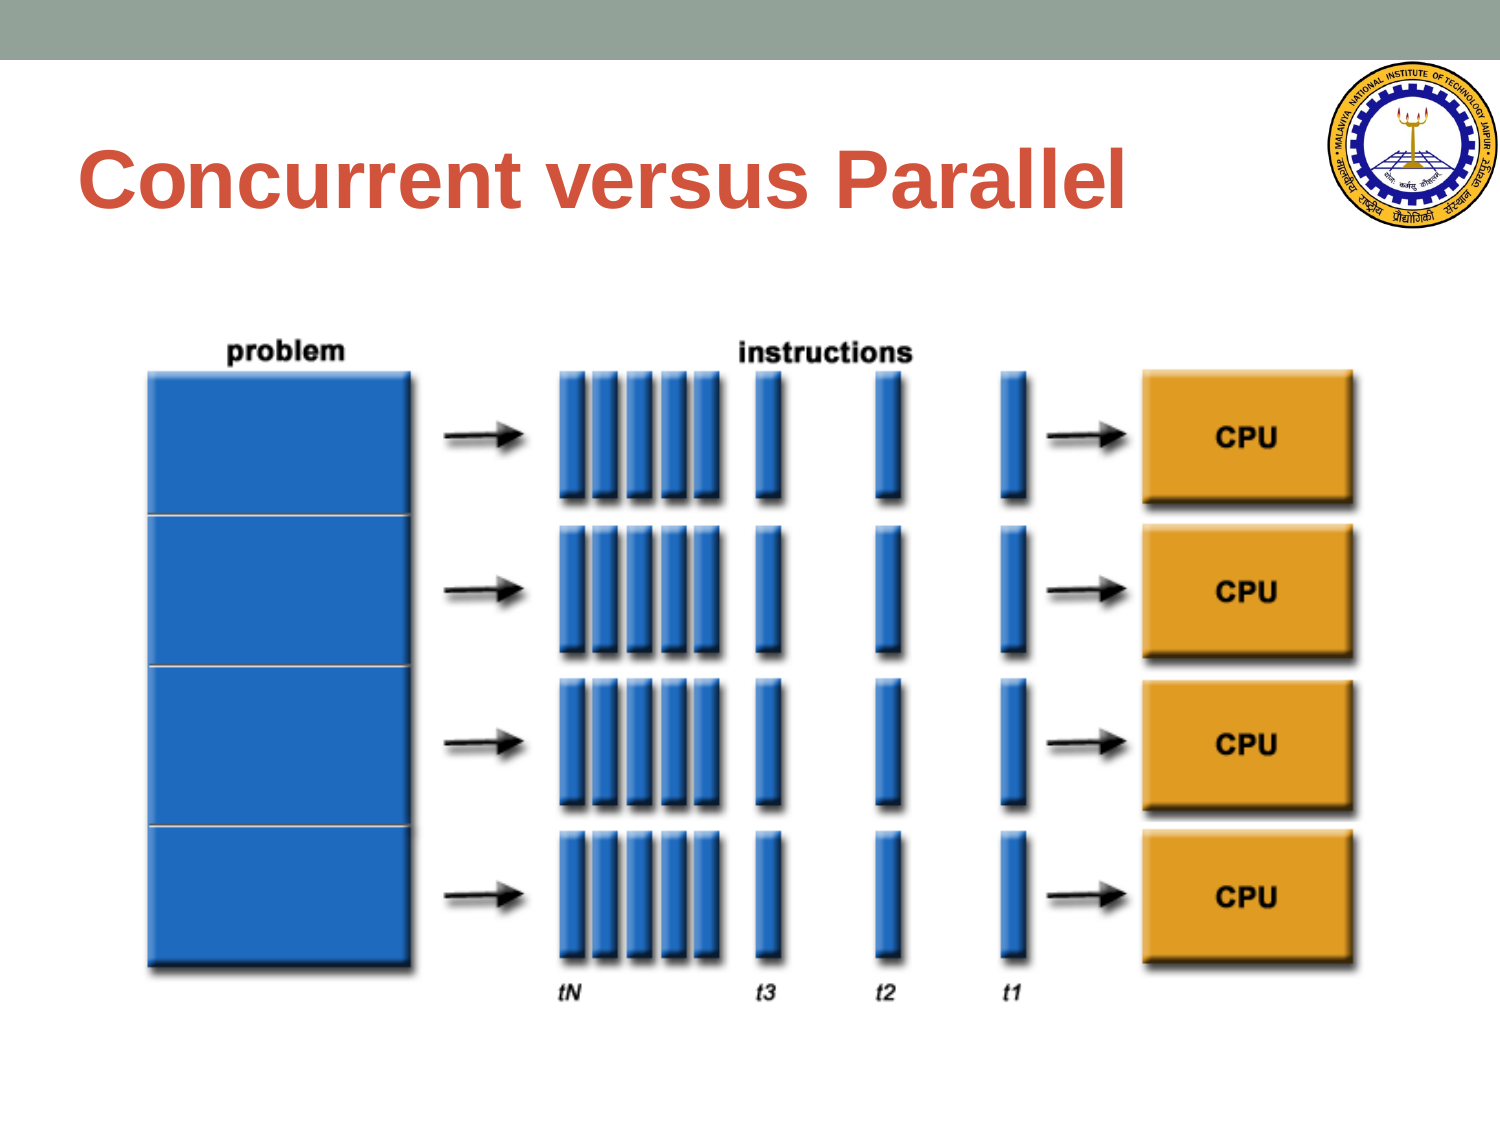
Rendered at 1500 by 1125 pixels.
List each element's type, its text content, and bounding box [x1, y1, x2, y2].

title Concurrent versus Parallel [75, 56, 1425, 269]
text_box [137, 337, 1377, 1013]
picture [1425, 61, 1498, 229]
